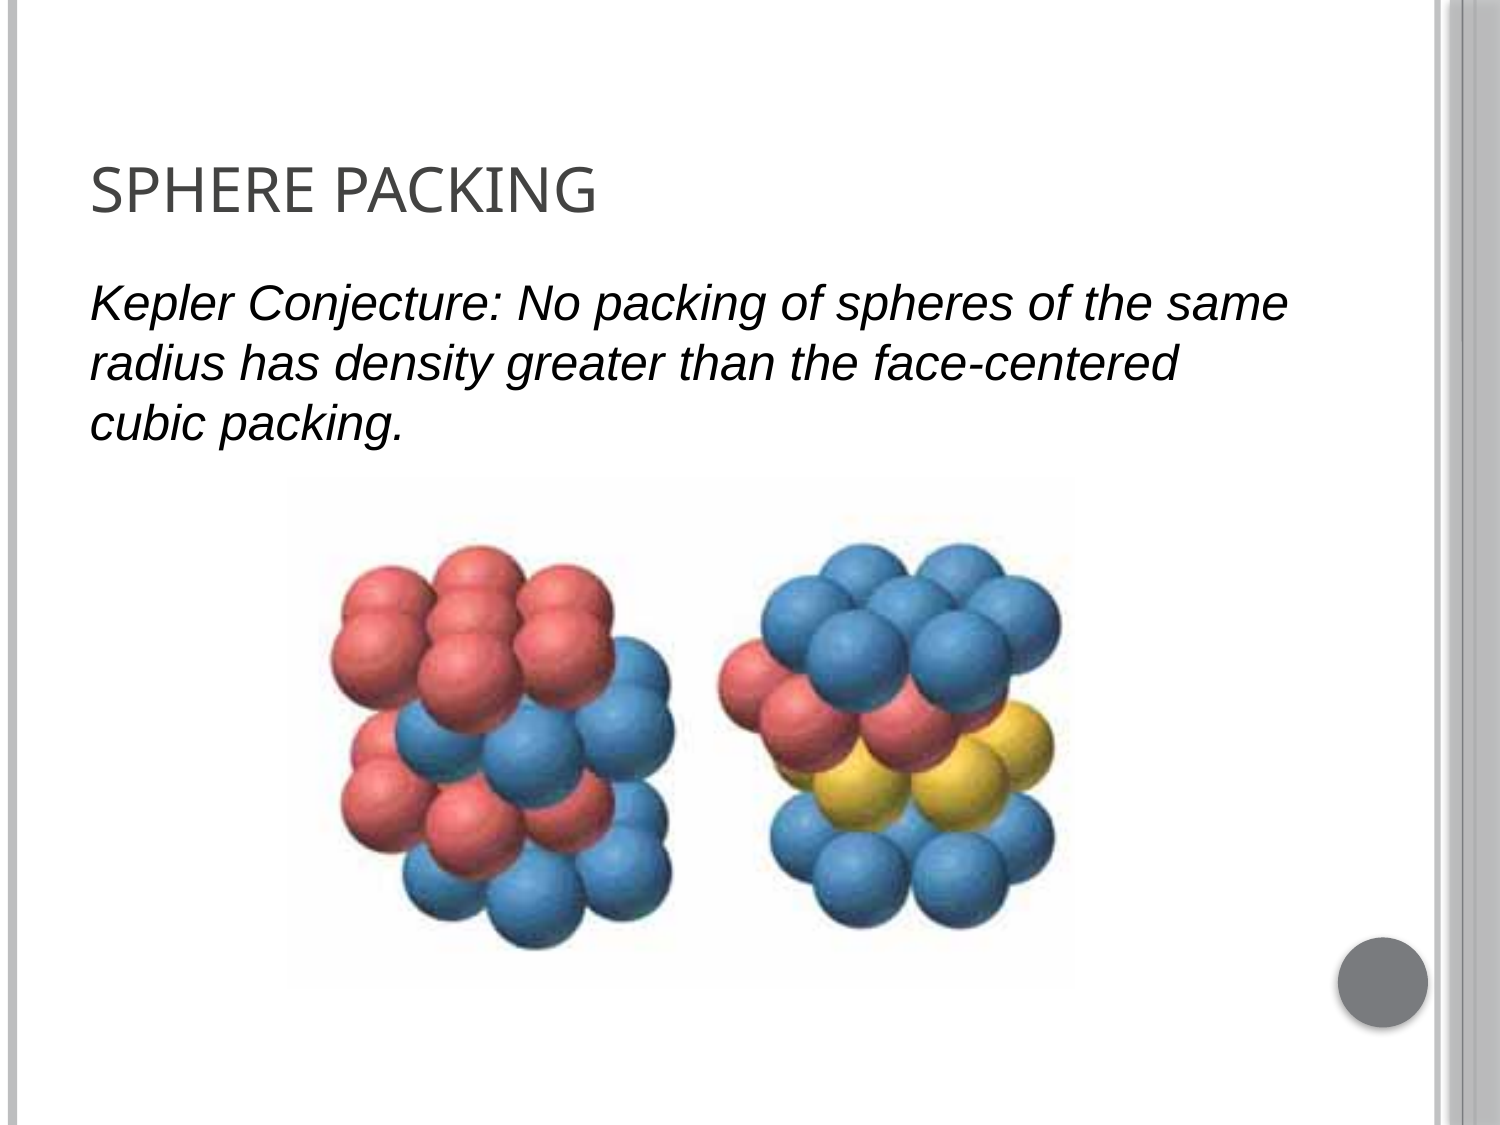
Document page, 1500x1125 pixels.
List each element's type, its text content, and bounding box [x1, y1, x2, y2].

list Kepler Conjecture: No packing of spheres of the same radius has density greater than the face-centered cubic packing. [75, 262, 1313, 1013]
title Sphere Packing [75, 45, 1300, 233]
picture [286, 476, 1076, 989]
